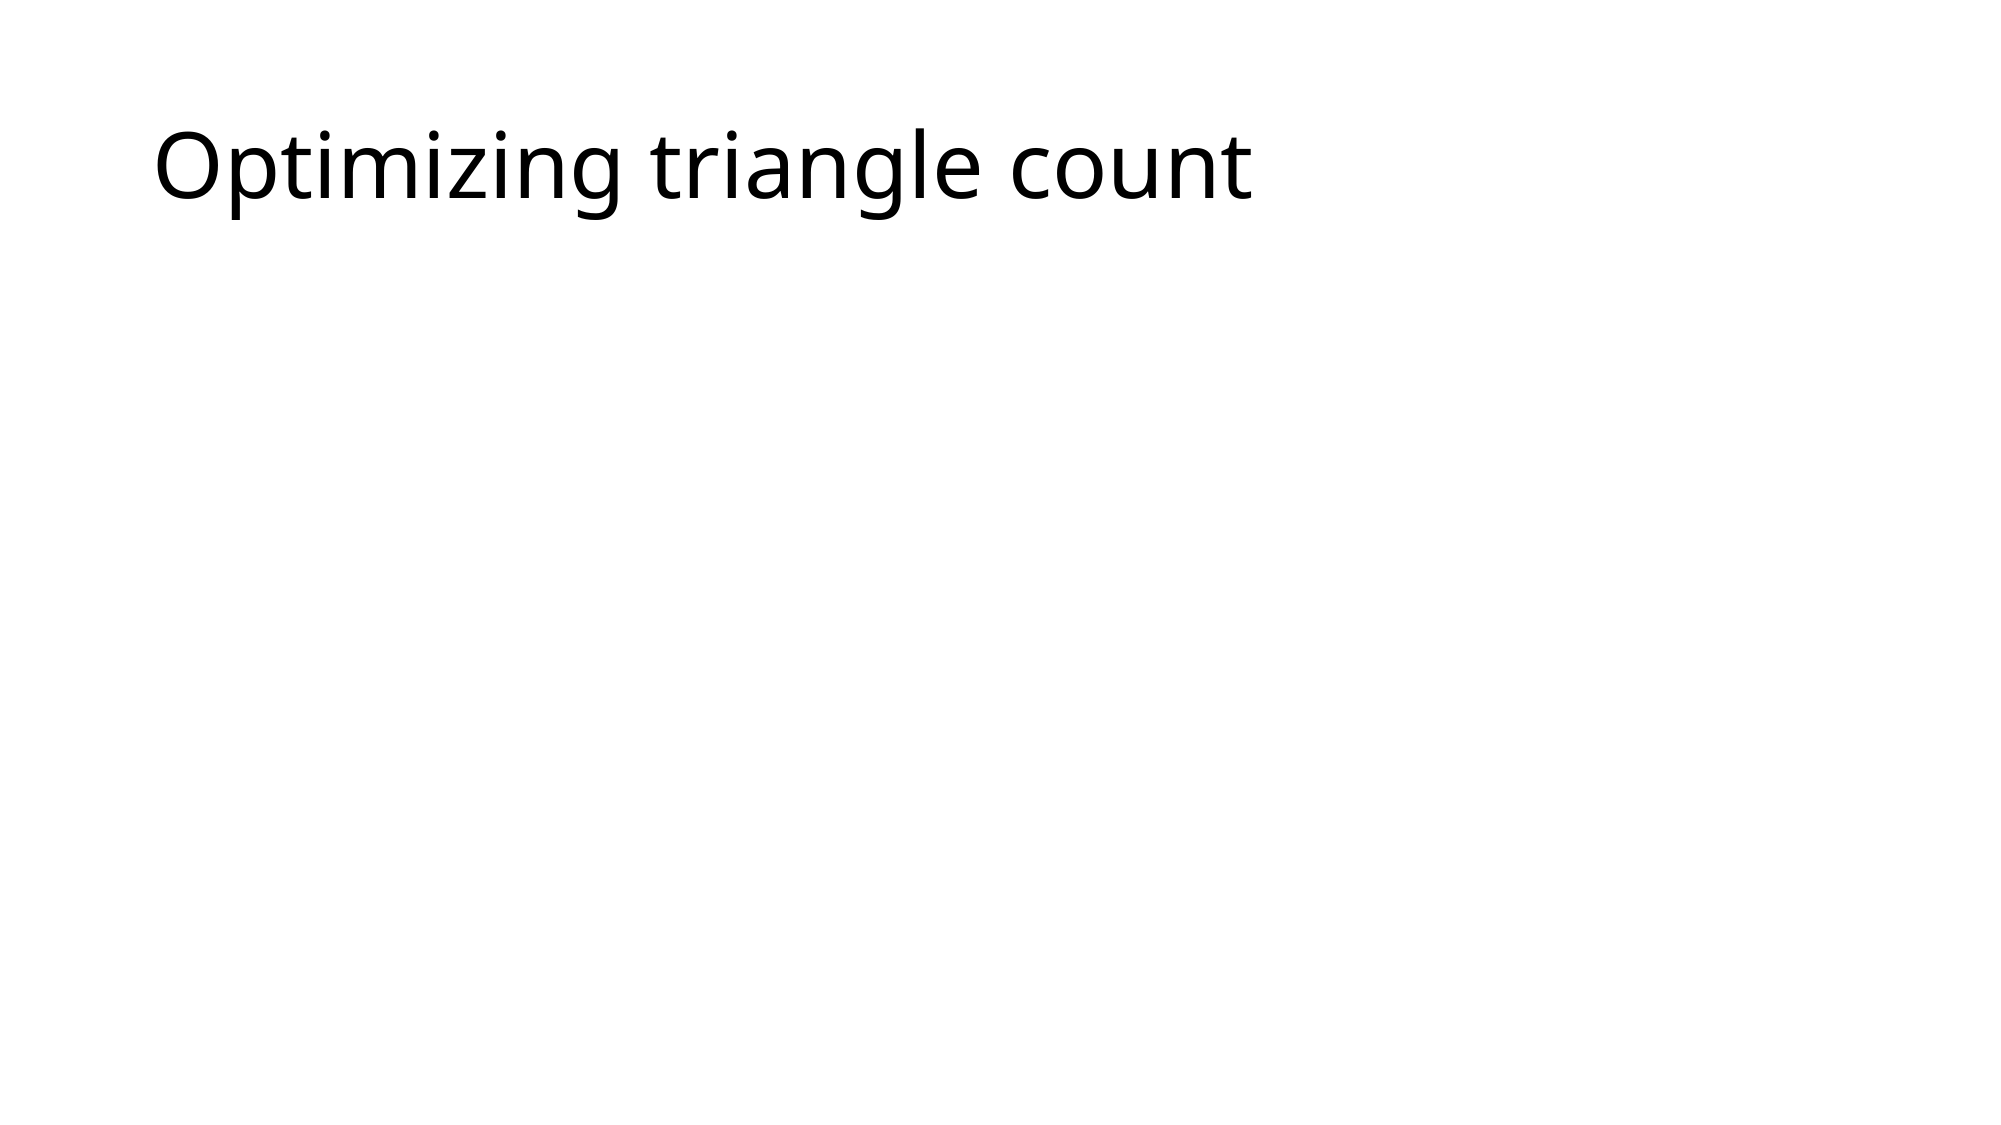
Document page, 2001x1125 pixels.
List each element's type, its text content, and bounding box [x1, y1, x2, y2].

title Optimizing triangle count [137, 59, 1863, 278]
